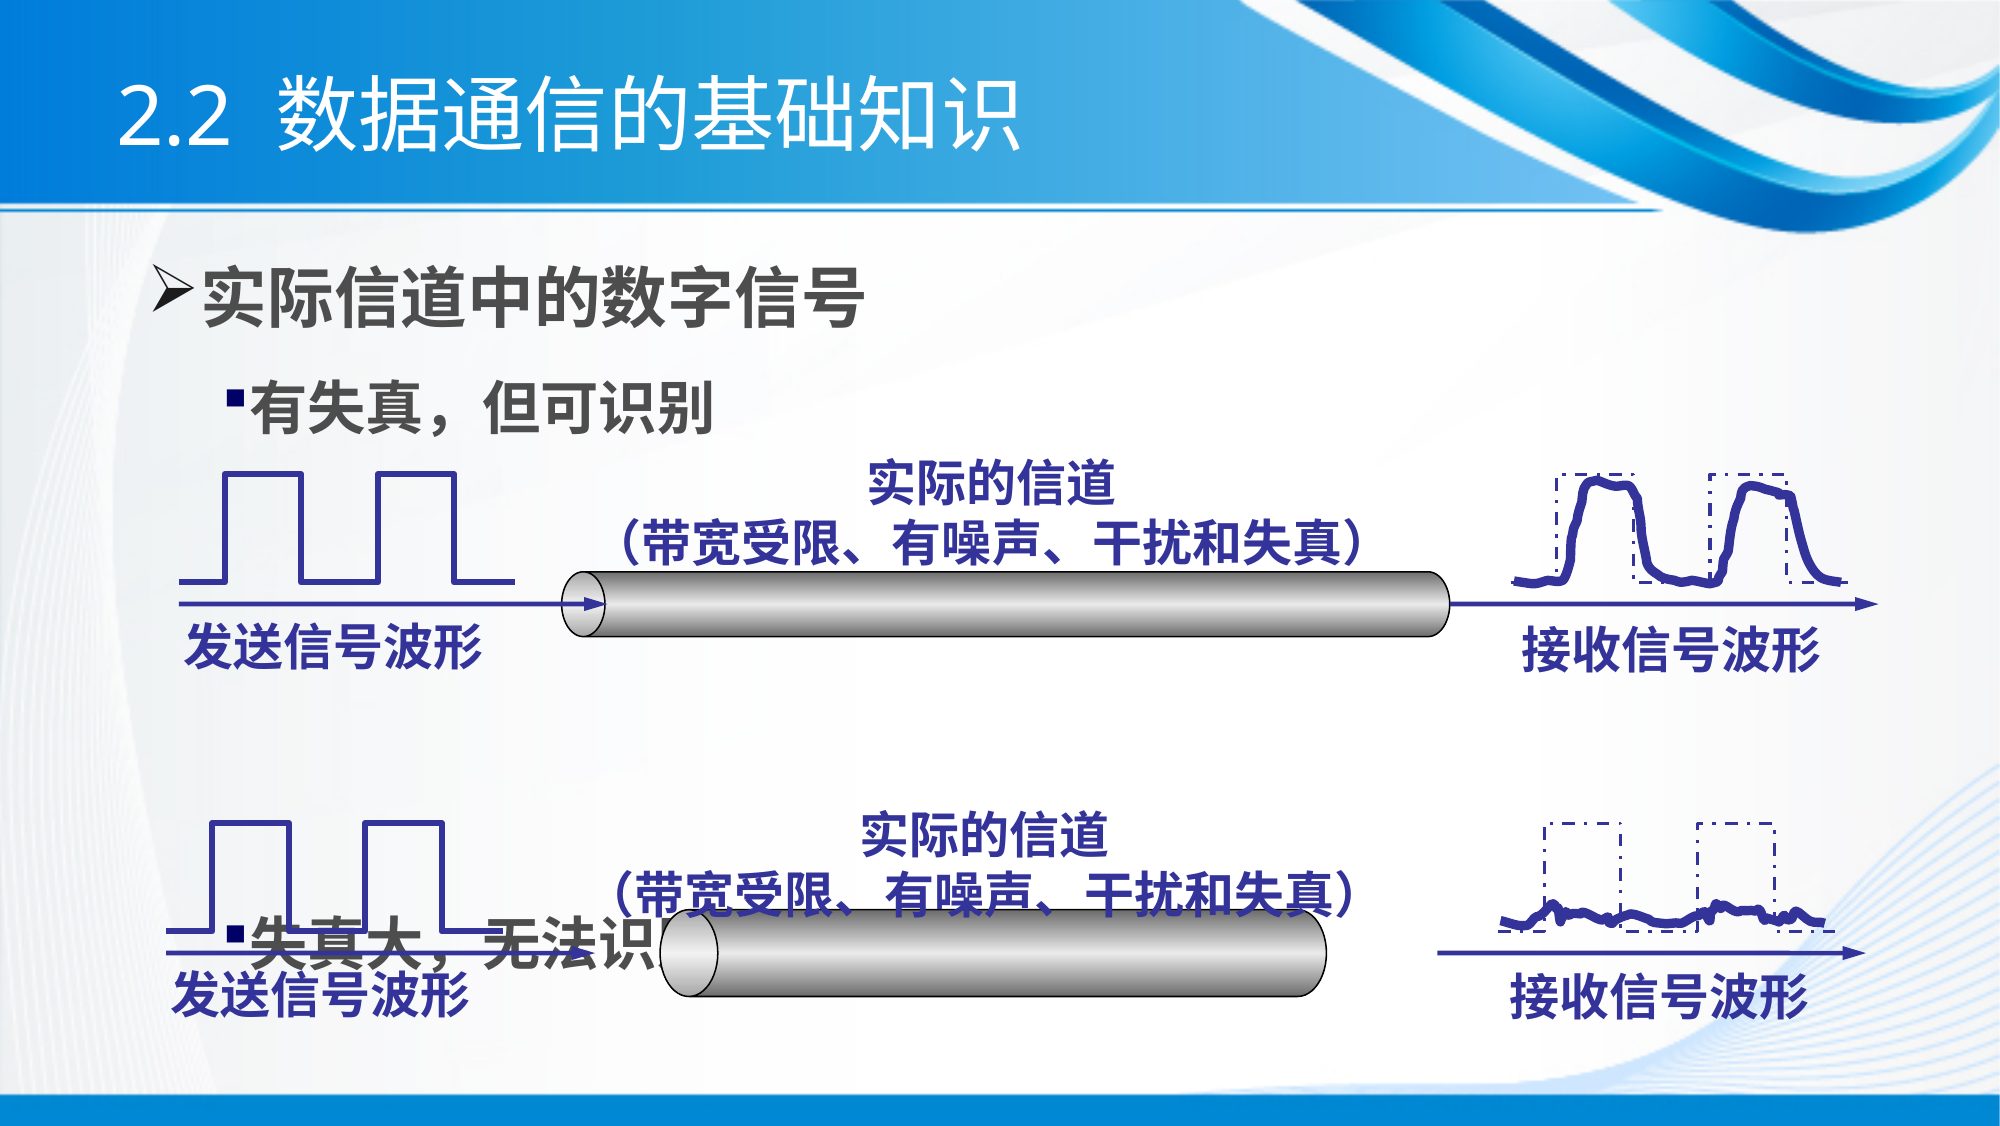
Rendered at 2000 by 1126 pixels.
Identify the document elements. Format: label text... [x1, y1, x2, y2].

text_box [178, 597, 608, 611]
text_box [1556, 474, 1634, 581]
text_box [152, 795, 1867, 1035]
text_box D [562, 605, 604, 636]
list 实际信道中的数字信号 有失真，但可识别 失真大，无法识别 [72, 207, 1873, 993]
title 2.2 数据通信的基础知识 [99, 45, 1900, 180]
text_box 发送信号波形 [167, 607, 501, 685]
text_box [1449, 597, 1879, 609]
picture [0, 0, 2000, 1126]
text_box 接收信号波形 [1460, 609, 1882, 687]
text_box [178, 474, 516, 583]
text_box [1513, 480, 1842, 584]
text_box [561, 571, 1450, 637]
text_box 实际的信道 （带宽受限、有噪声、干扰和失真） [575, 443, 1409, 580]
text_box [1710, 474, 1787, 581]
text_box D [561, 574, 605, 603]
